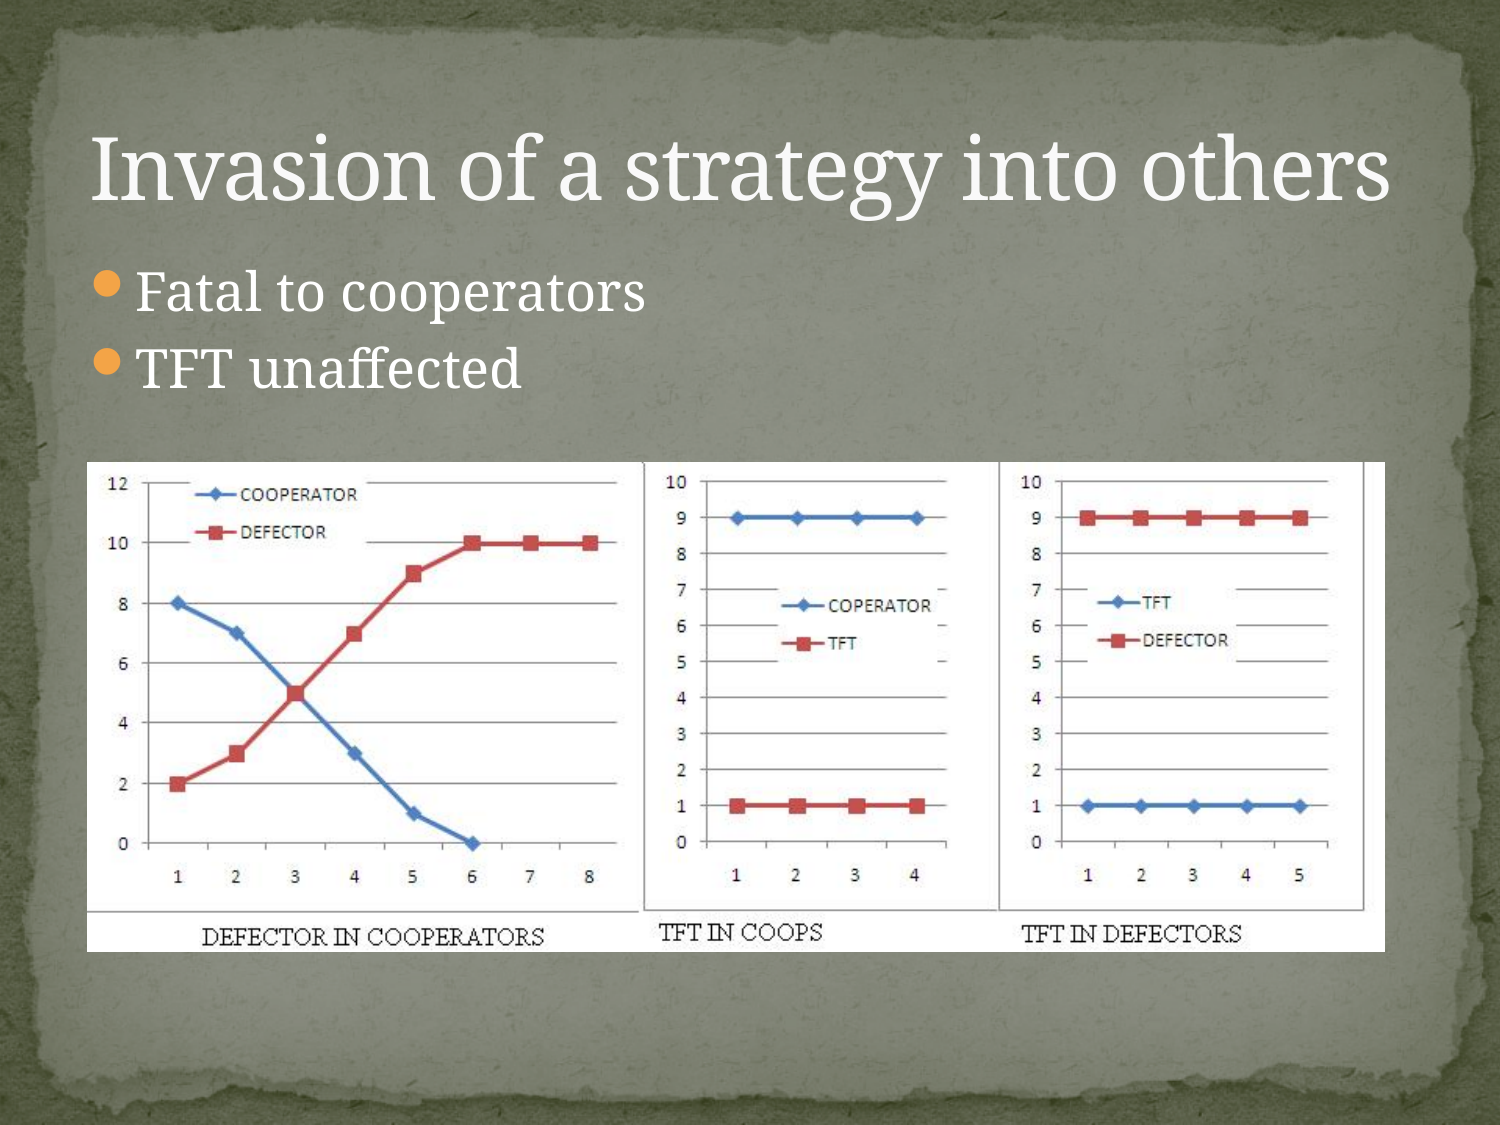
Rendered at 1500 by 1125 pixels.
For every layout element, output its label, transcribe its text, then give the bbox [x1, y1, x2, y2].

list Fatal to cooperators TFT unaffected [75, 249, 1425, 1000]
picture [87, 462, 1386, 953]
title Invasion of a strategy into others [74, 24, 1425, 225]
